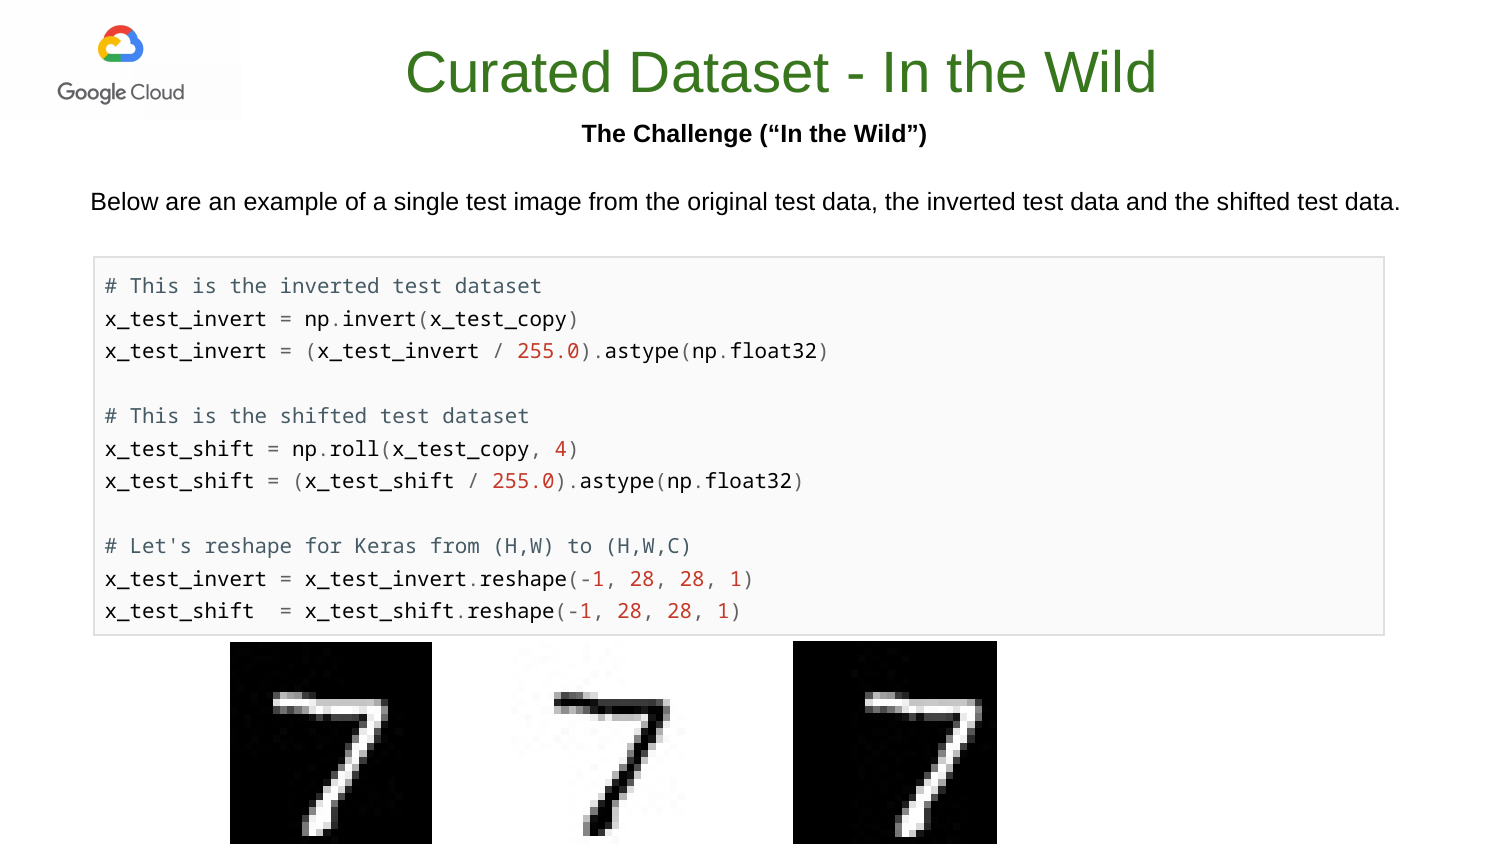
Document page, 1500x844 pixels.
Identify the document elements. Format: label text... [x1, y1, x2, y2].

table_header # This is the inverted test dataset x_test_invert = np.invert(x_test_copy) x_test_invert = (x_test_invert / 255.0).astype(np.float32) # This is the shifted test dataset x_test_shift = np.roll(x_test_copy, 4) x_test_shift = (x_test_shift / 255.0).astype(np.float32) # Let's reshape for Keras from (H,W) to (H,W,C) x_test_invert = x_test_invert.reshape(-1, 28, 28, 1) x_test_shift = x_test_shift.reshape(-1, 28, 28, 1) [95, 258, 1383, 634]
subtitle Curated Dataset - In the Wild [244, 19, 1481, 150]
picture [0, 0, 241, 121]
picture [229, 641, 432, 844]
picture [793, 641, 997, 844]
picture [511, 641, 714, 844]
text_box The Challenge (“In the Wild”) Below are an example of a single test image from the original test data, the inverted test data and the shifted test data. Original Inverted Shifted [75, 97, 1435, 788]
